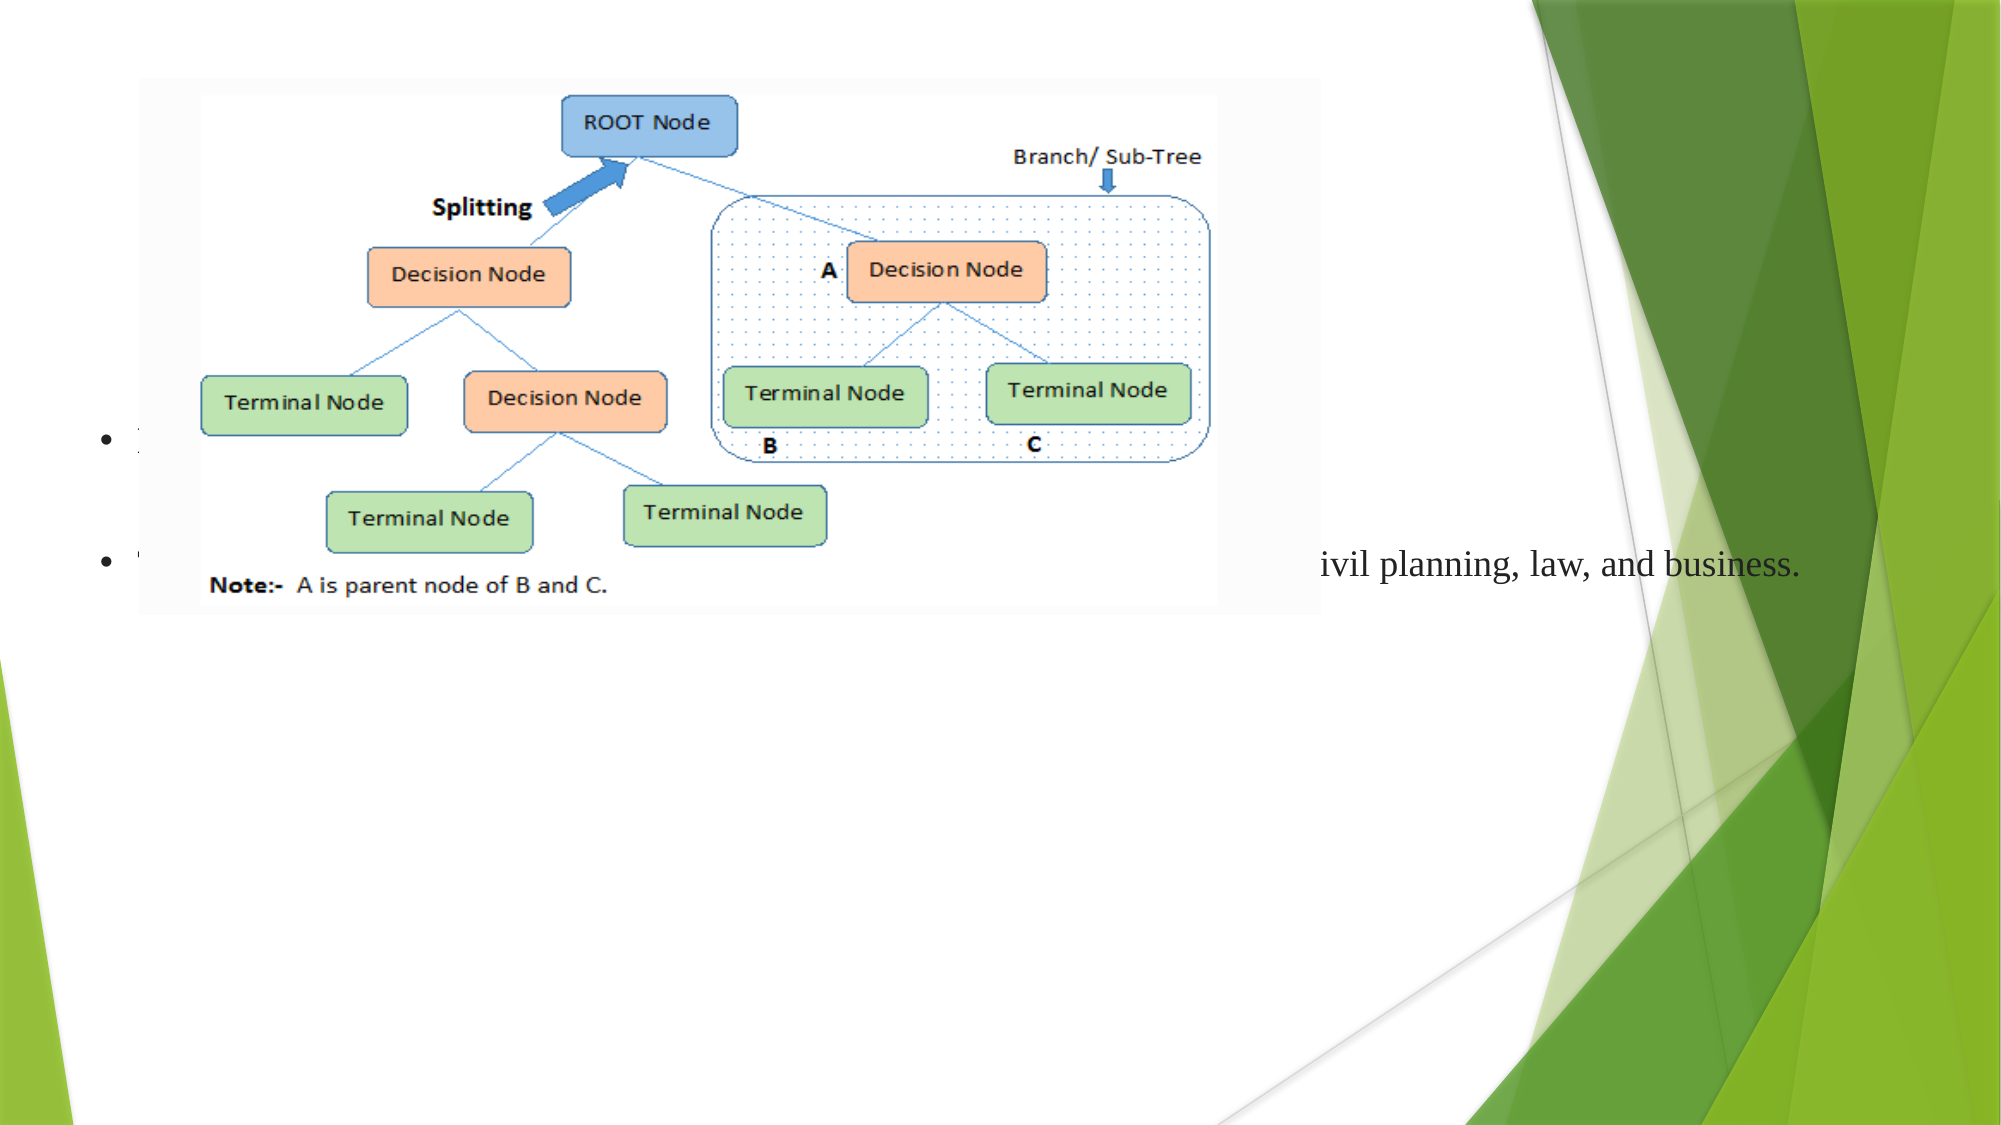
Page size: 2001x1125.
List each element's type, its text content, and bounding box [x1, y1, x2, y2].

picture [138, 78, 1322, 615]
list Decision trees are used for handling non-linear data sets effectively. The decision tree tool is used in real life in many areas, such as engineering, civil planning, law, and business. [99, 78, 1900, 1077]
